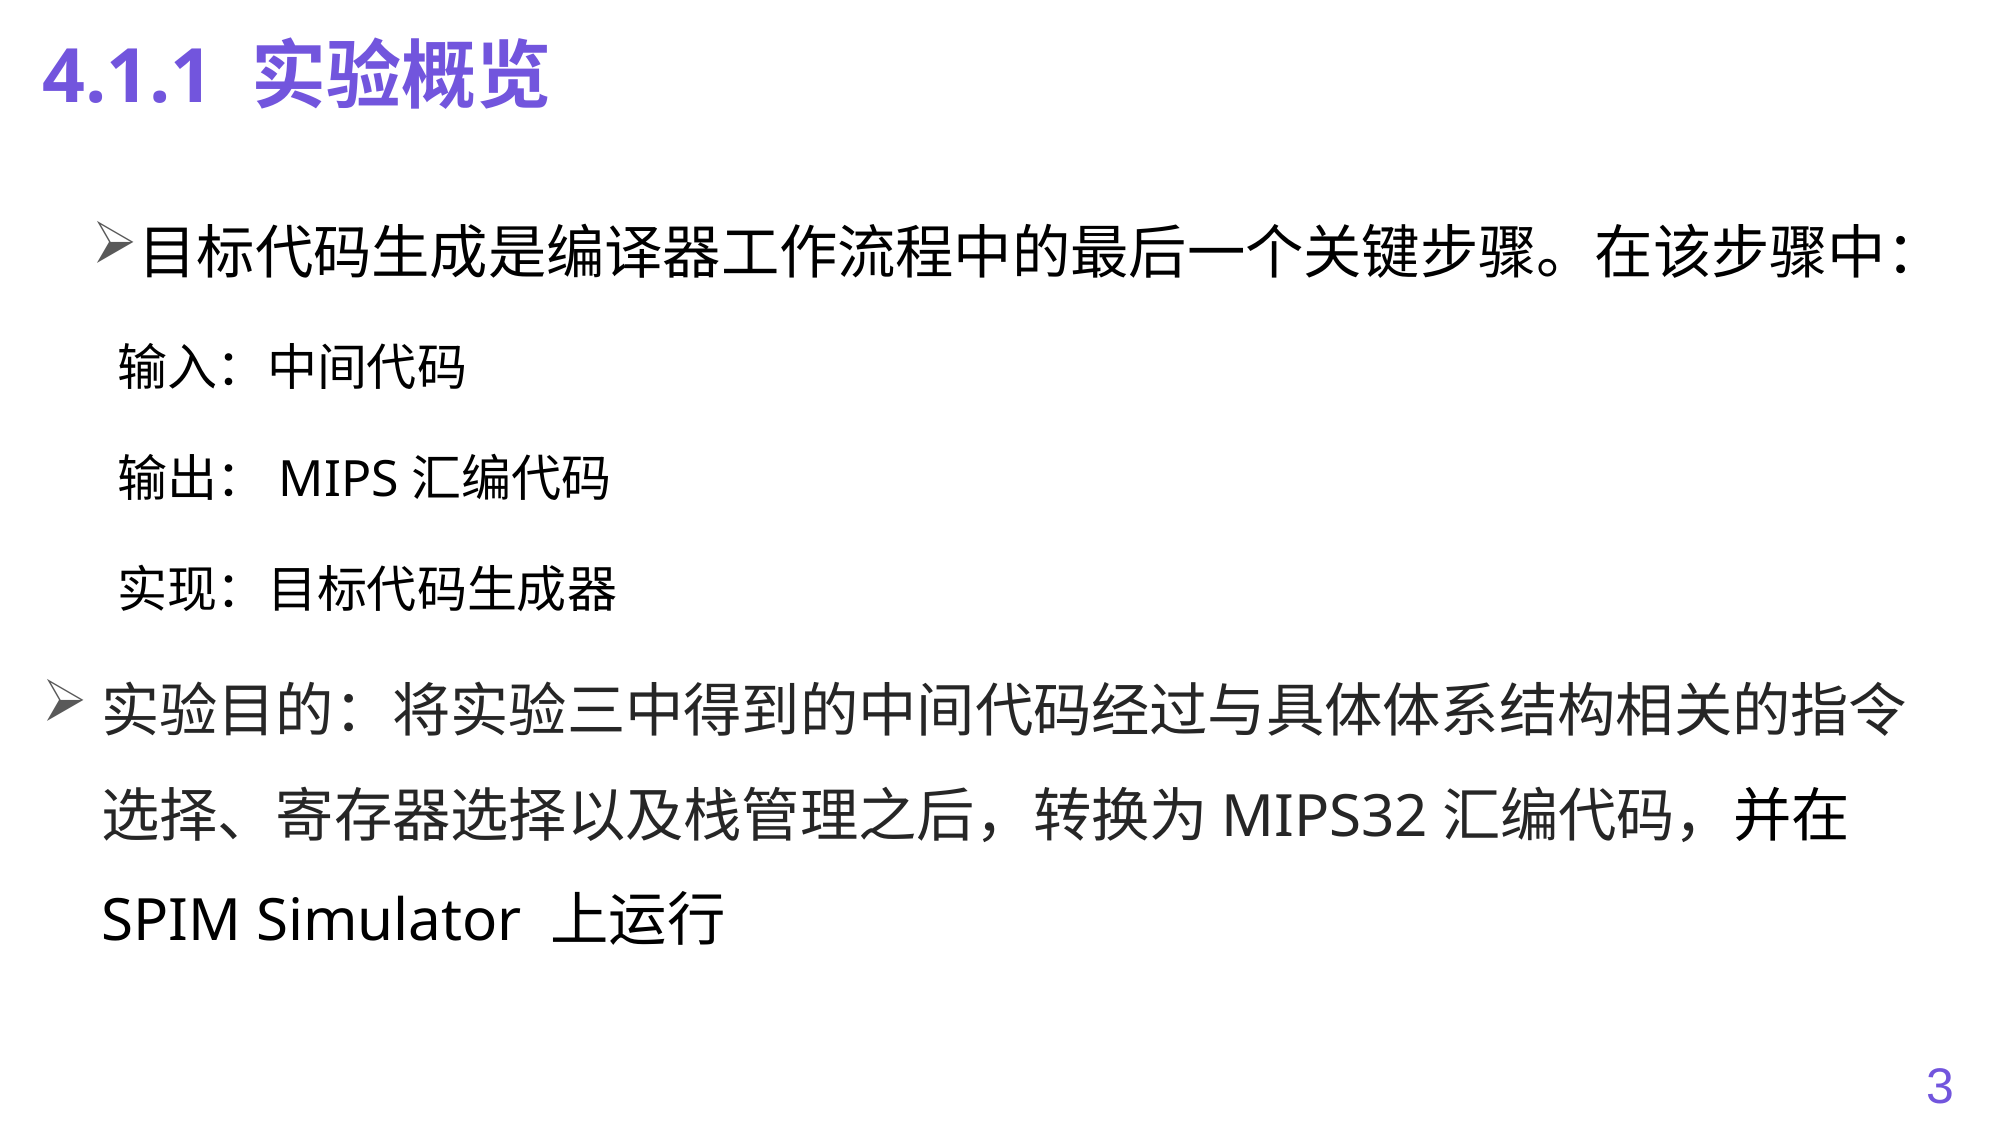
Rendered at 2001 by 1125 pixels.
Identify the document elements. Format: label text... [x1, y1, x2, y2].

list 目标代码生成是编译器工作流程中的最后一个关键步骤。在该步骤中： 输入：中间代码 输出：MIPS汇编代码 实现：目标代码生成器 实验目的：将实验三中得到的中间代码经过与具体体系结构相关的指令选择、寄存器选择以及栈管理之后，转换为MIPS32汇编代码，并在 SPIM Simulator 上运行 [27, 172, 1969, 1043]
title 4.1.1 实验概览 [27, 3, 1969, 154]
slide_number 3 [1839, 1053, 1969, 1113]
